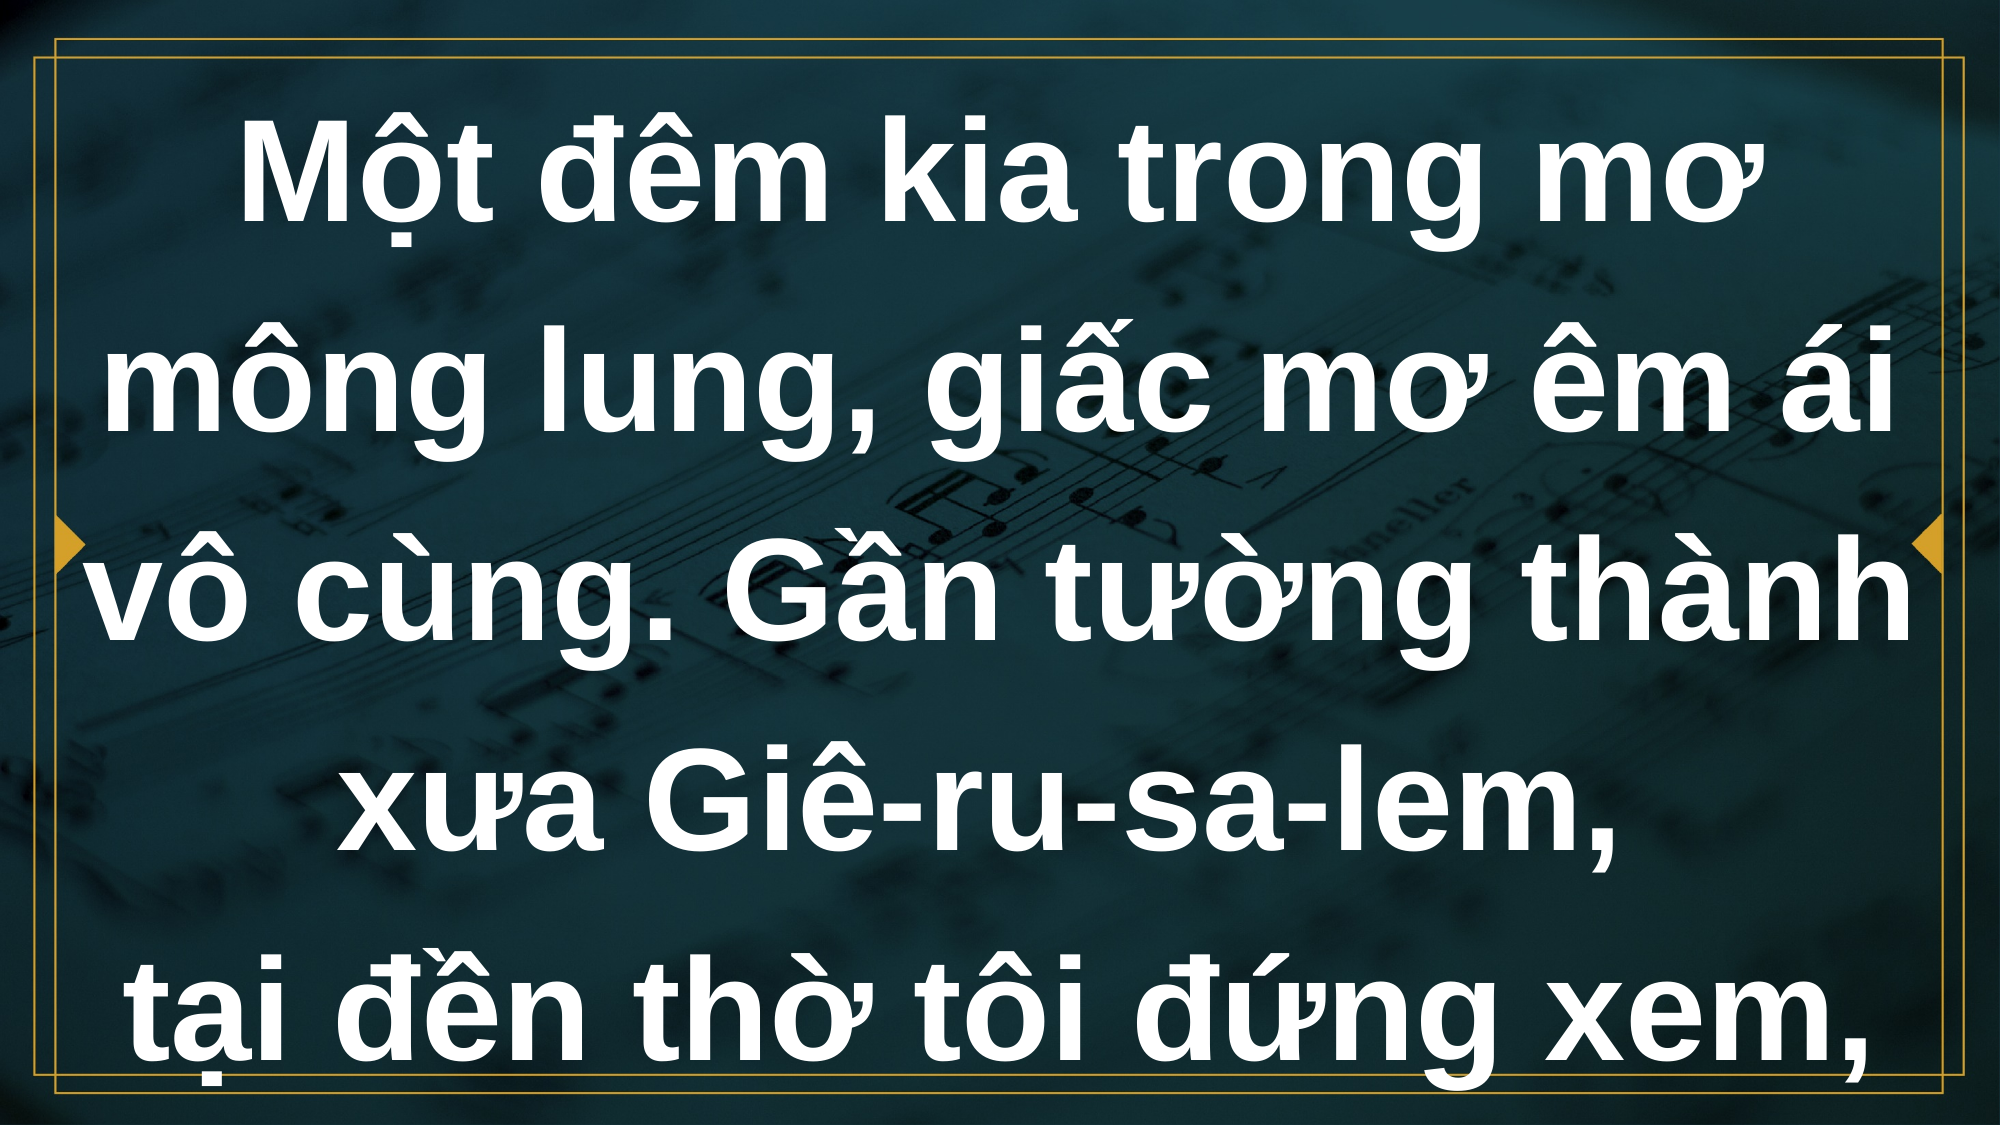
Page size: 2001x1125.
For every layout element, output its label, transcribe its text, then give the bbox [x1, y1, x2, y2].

picture [0, 0, 2000, 1125]
title Một đêm kia trong mơ mông lung, giấc mơ êm ái vô cùng. Gần tường thành xưa Giê-ru-sa-lem, tại đền thờ tôi đứng xem, [55, 53, 1945, 1077]
